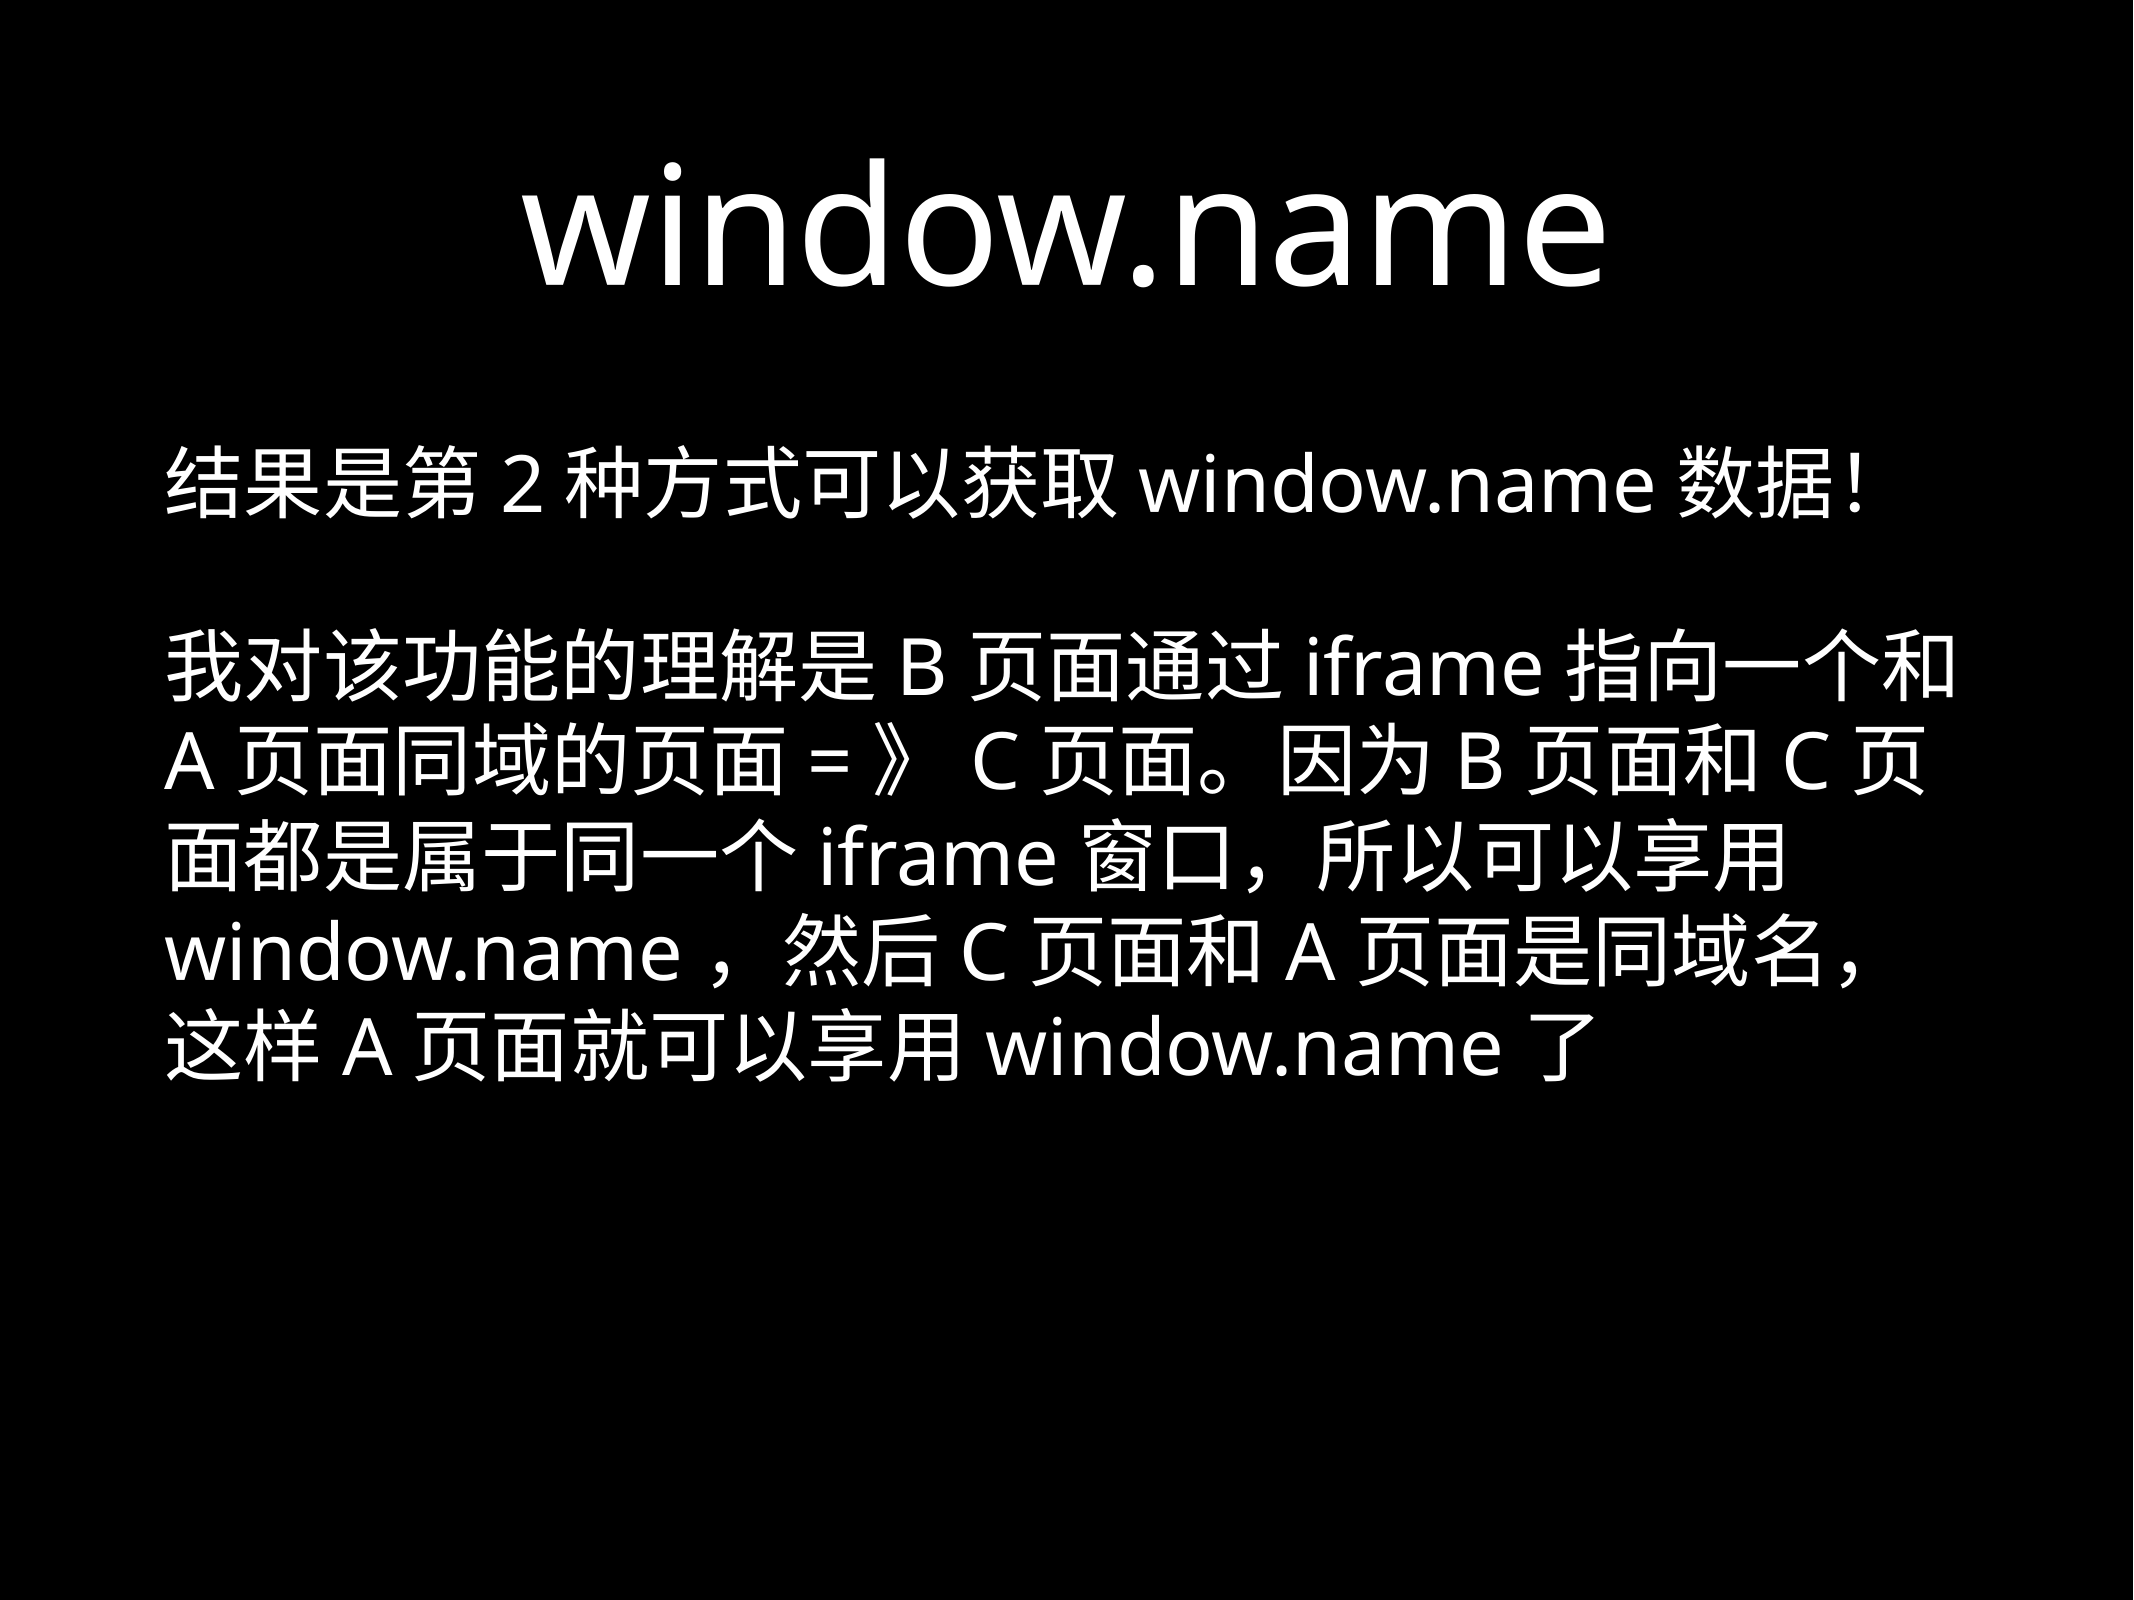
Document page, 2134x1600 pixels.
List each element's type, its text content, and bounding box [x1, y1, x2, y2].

title window.name [155, 41, 1978, 397]
list 结果是第2种方式可以获取window.name数据！ 我对该功能的理解是B页面通过iframe指向一个和A页面同域的页面=》C页面。因为B页面和C页面都是属于同一个iframe窗口，所以可以享用window.name，然后C页面和A页面是同域名，这样A页面就可以享用window.name了 [155, 424, 1978, 1457]
